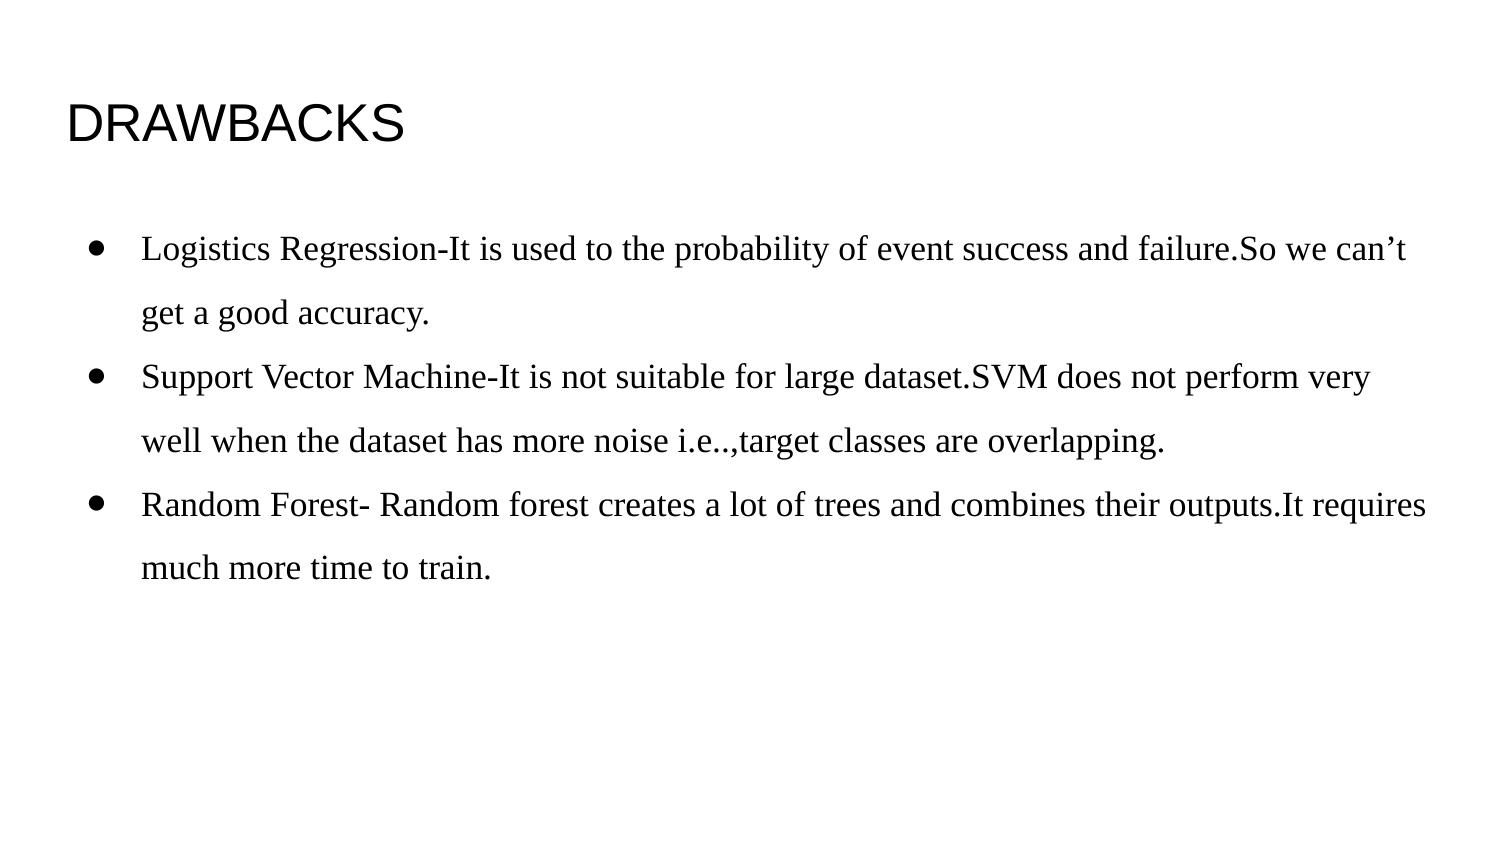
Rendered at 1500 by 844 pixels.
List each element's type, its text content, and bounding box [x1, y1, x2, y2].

list Logistics Regression-It is used to the probability of event success and failure.So we can’t get a good accuracy. Support Vector Machine-It is not suitable for large dataset.SVM does not perform very well when the dataset has more noise i.e..,target classes are overlapping. Random Forest- Random forest creates a lot of trees and combines their outputs.It requires much more time to train. [51, 189, 1449, 750]
title DRAWBACKS [51, 72, 1449, 167]
